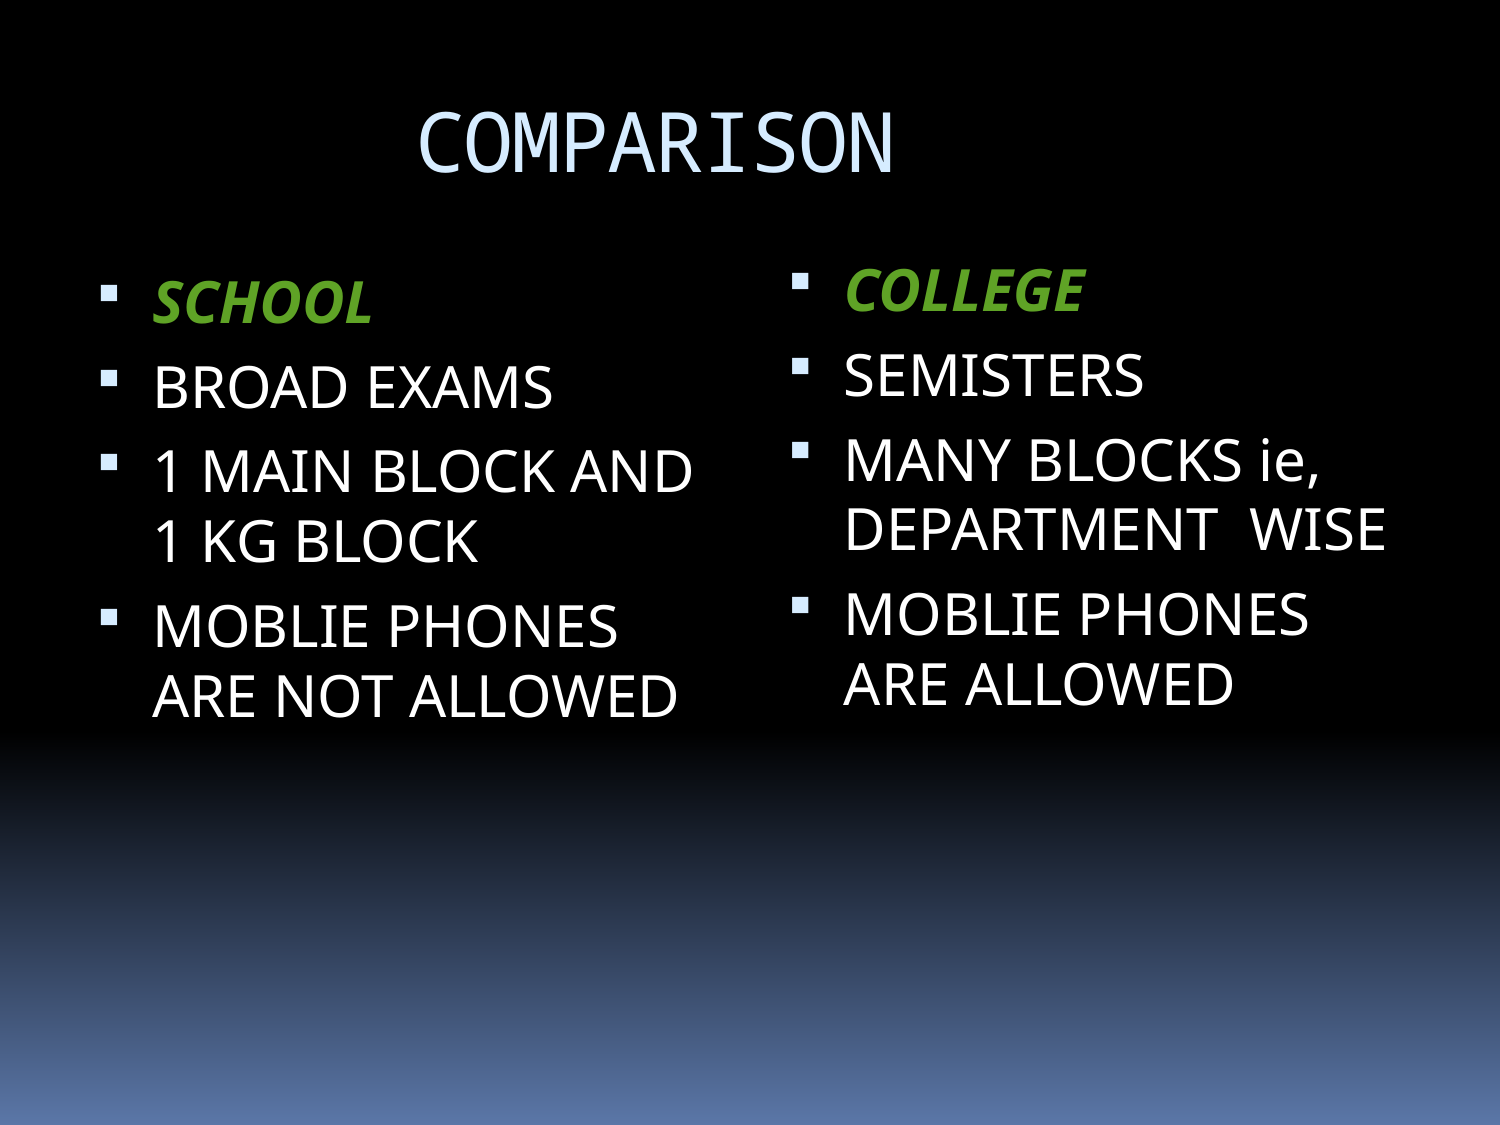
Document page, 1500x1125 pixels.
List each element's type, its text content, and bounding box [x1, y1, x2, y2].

title COMPARISON [316, 82, 997, 232]
list SCHOOL BROAD EXAMS 1 MAIN BLOCK AND 1 KG BLOCK MOBLIE PHONES ARE NOT ALLOWED [70, 257, 733, 1001]
list COLLEGE SEMISTERS MANY BLOCKS ie, DEPARTMENT WISE MOBLIE PHONES ARE ALLOWED [761, 246, 1413, 1024]
